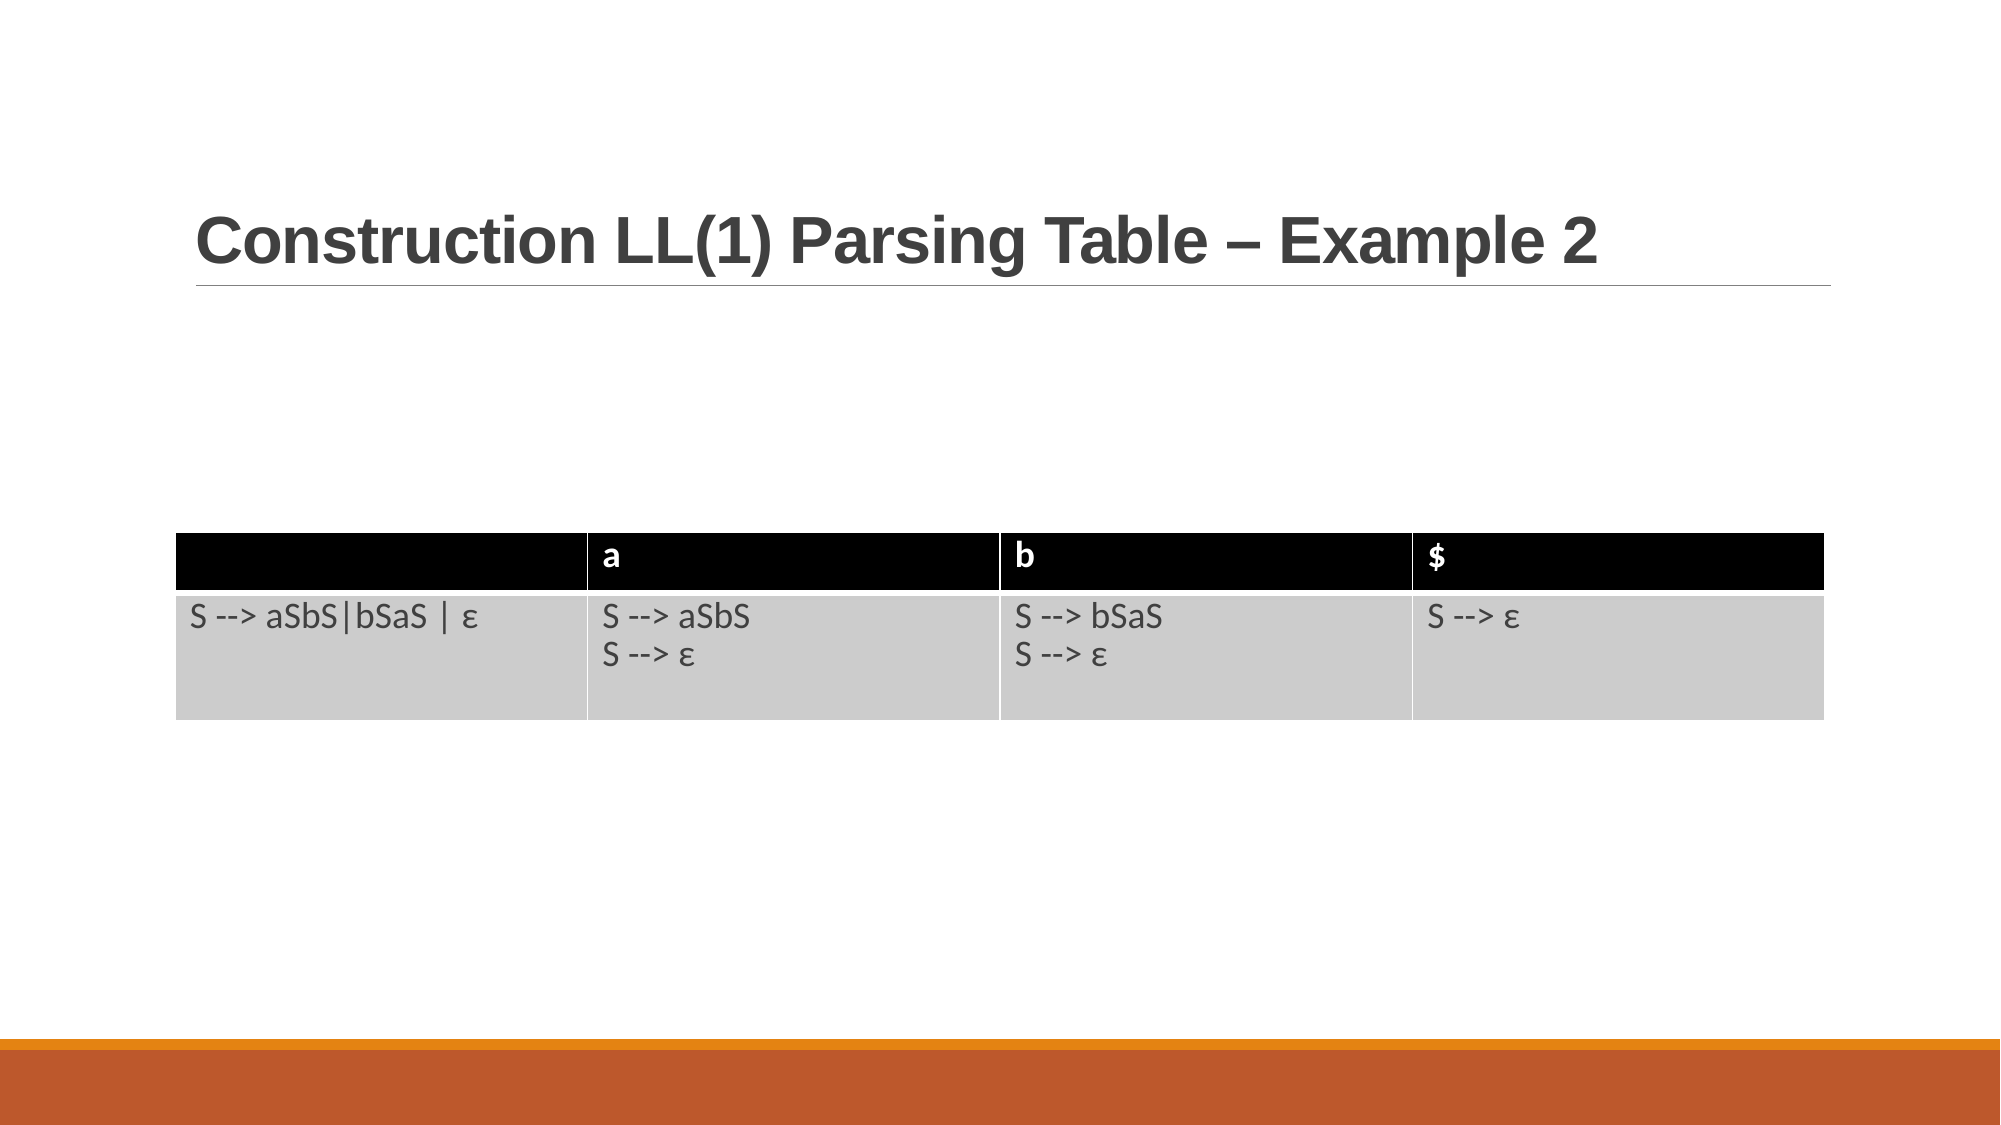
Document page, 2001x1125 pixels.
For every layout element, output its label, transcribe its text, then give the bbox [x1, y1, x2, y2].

table_cell S --> aSbS|bSaS | ε [176, 596, 587, 720]
table_header $ [1413, 533, 1824, 590]
table_cell S --> aSbS S --> ε [588, 596, 999, 720]
table_header [176, 533, 587, 590]
table_header a [588, 533, 999, 590]
table_cell S --> bSaS S --> ε [1001, 596, 1412, 720]
title Construction LL(1) Parsing Table – Example 2 [180, 47, 1830, 285]
table_header b [1001, 533, 1412, 590]
table_cell S --> ε [1413, 596, 1824, 720]
